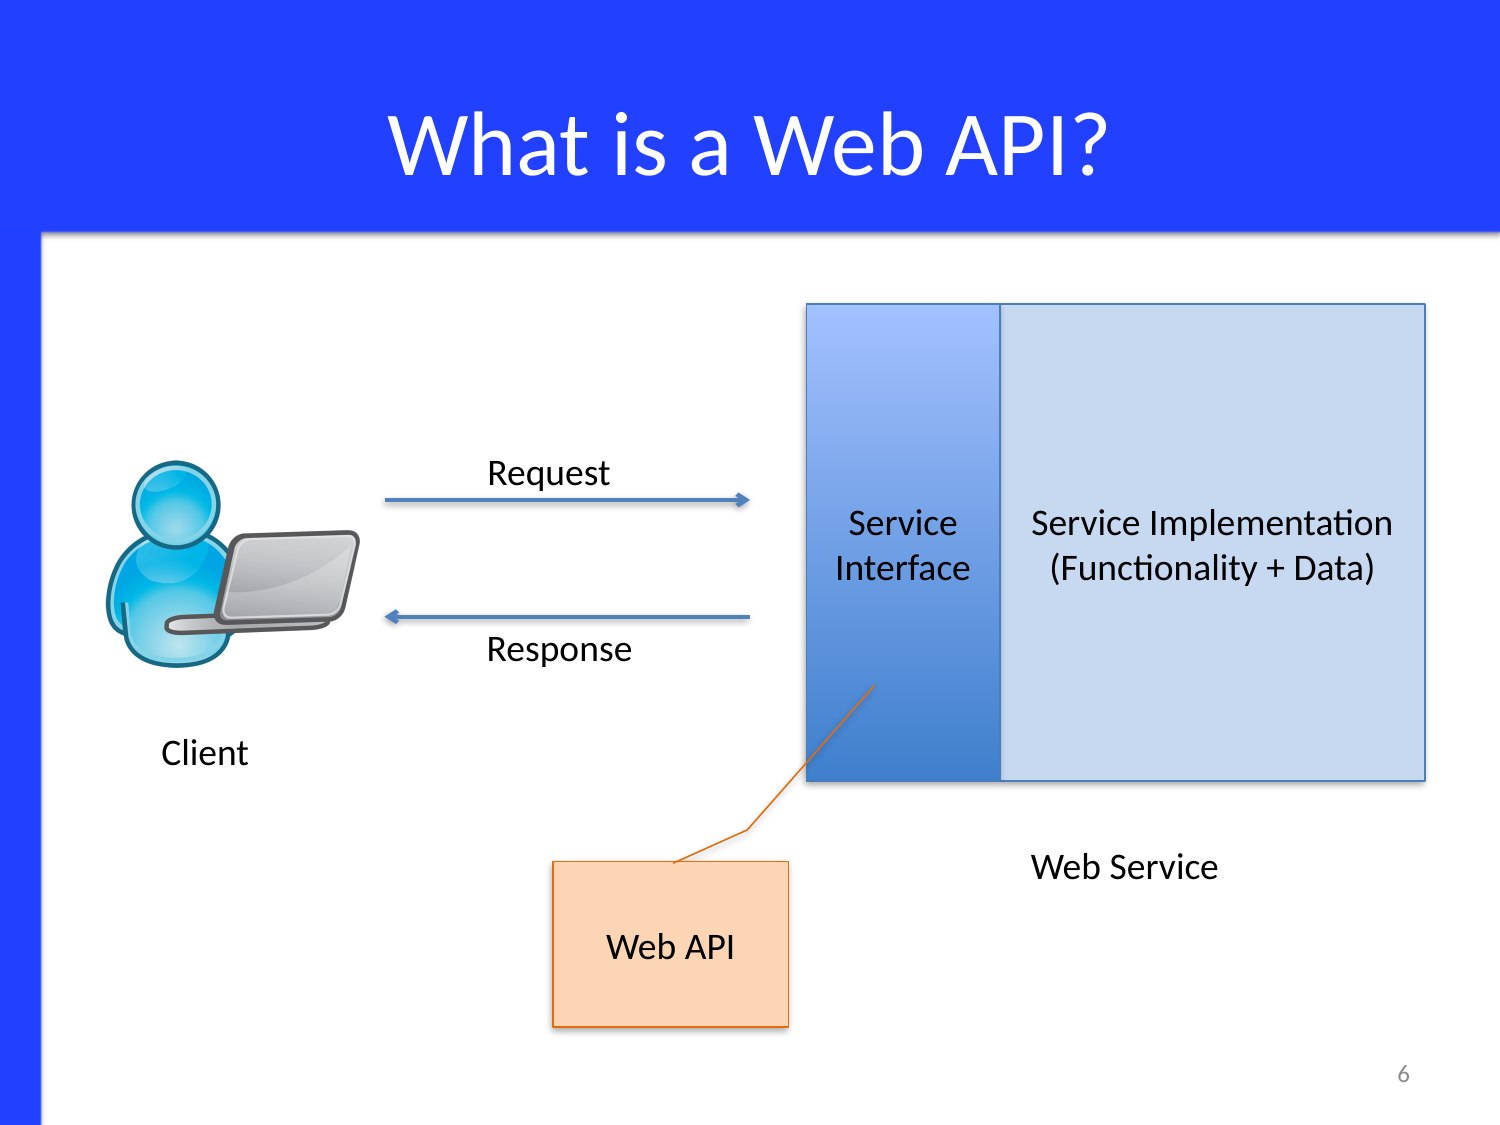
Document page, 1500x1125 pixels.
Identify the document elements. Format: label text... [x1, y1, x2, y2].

picture [0, 0, 1500, 1125]
text_box Web Service [1016, 834, 1235, 894]
title What is a Web API? [75, 45, 1425, 233]
text_box Client [146, 720, 264, 781]
text_box Request [472, 440, 626, 499]
text_box Web API [552, 684, 876, 1028]
text_box Service Interface [806, 303, 1001, 782]
text_box Response [471, 624, 648, 677]
slide_number 6 [1074, 1042, 1425, 1103]
text_box Service Implementation (Functionality + Data) [1001, 303, 1426, 782]
